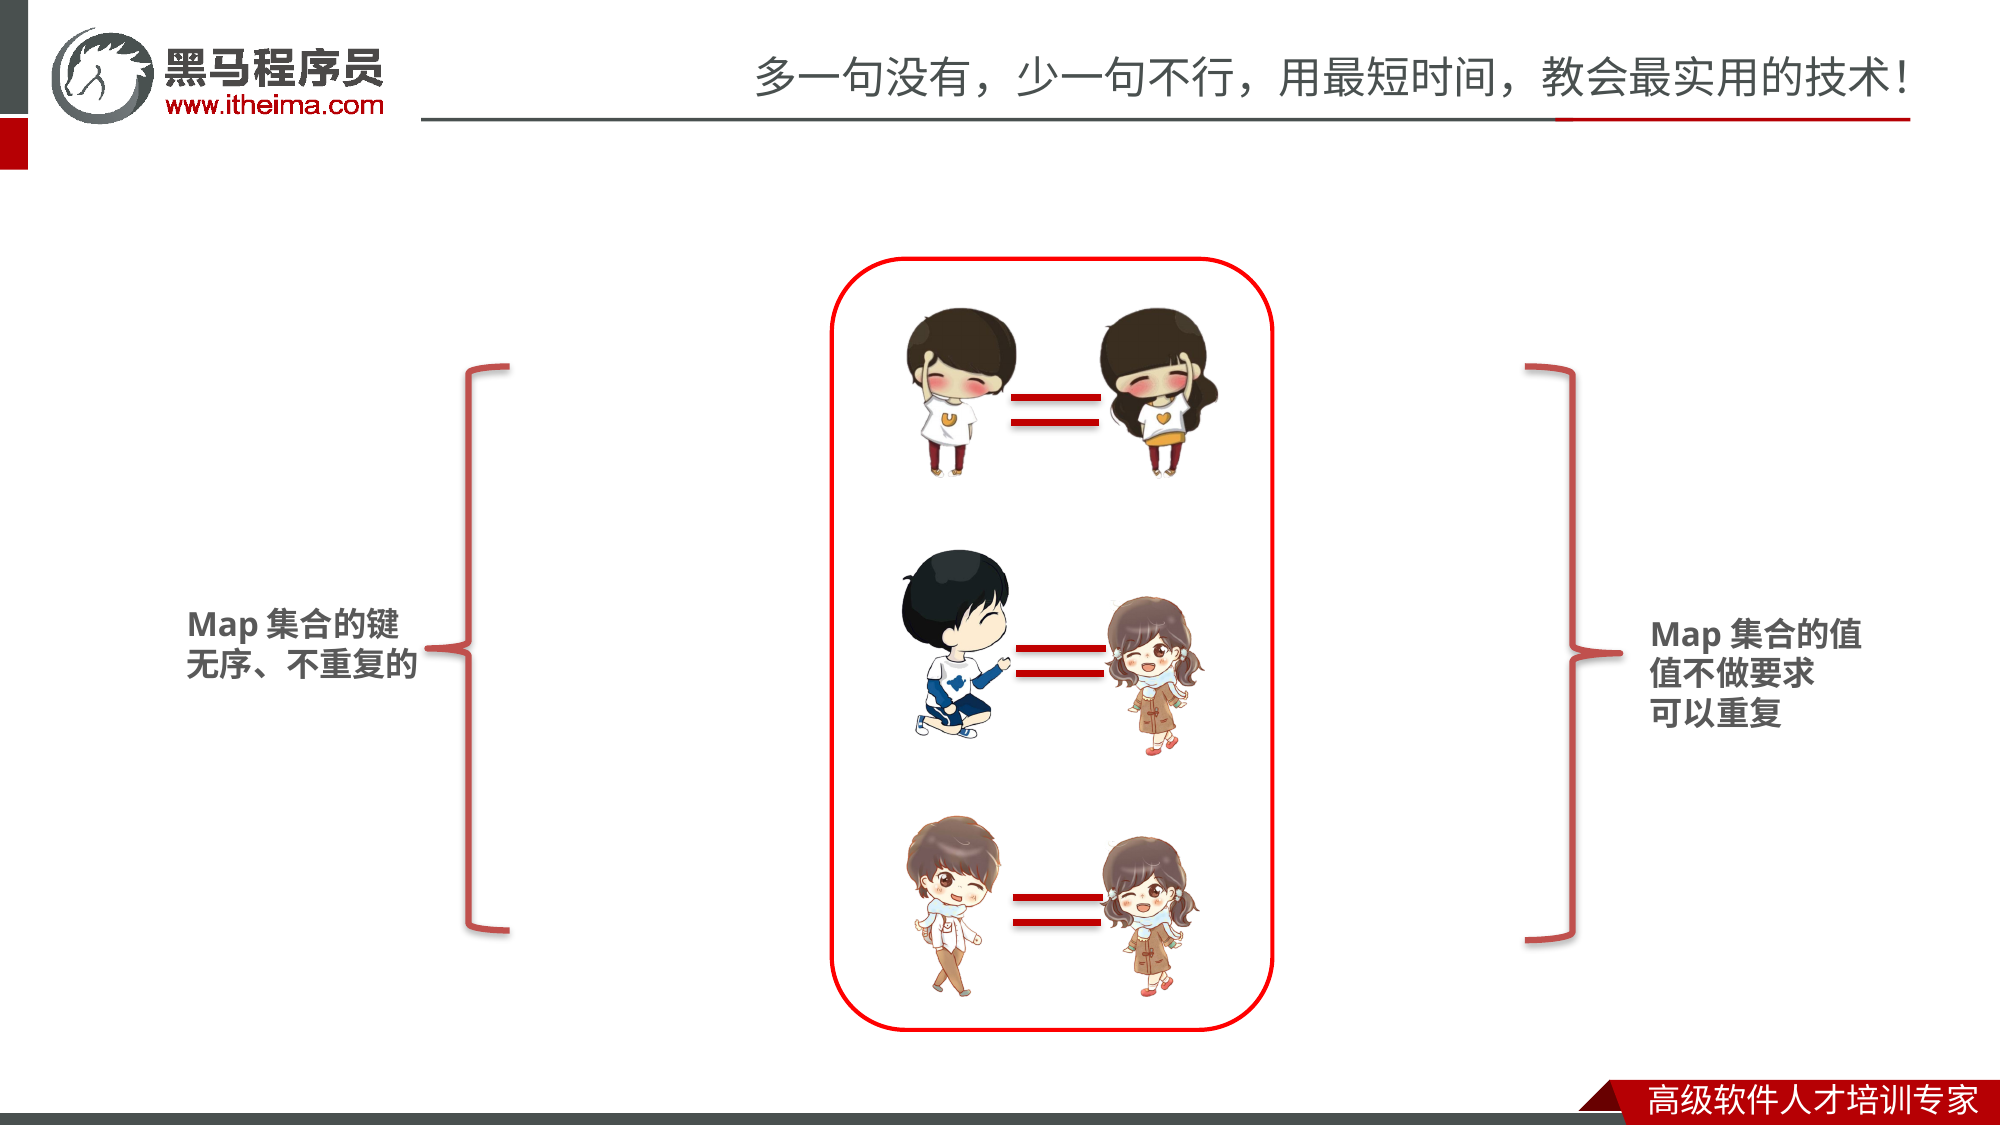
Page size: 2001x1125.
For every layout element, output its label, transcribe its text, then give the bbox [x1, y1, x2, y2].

text_box Map集合的键 无序、不重复的 [171, 596, 435, 691]
text_box Map集合的值 值不做要求 可以重复 [1635, 605, 1878, 740]
text_box [829, 256, 1275, 1032]
picture [1098, 836, 1200, 997]
text_box [435, 363, 510, 934]
picture [50, 26, 384, 125]
picture [906, 815, 1003, 997]
picture [901, 549, 1012, 739]
picture [1103, 596, 1206, 756]
text_box [1524, 363, 1624, 944]
picture [1098, 307, 1219, 480]
picture [906, 307, 1017, 479]
